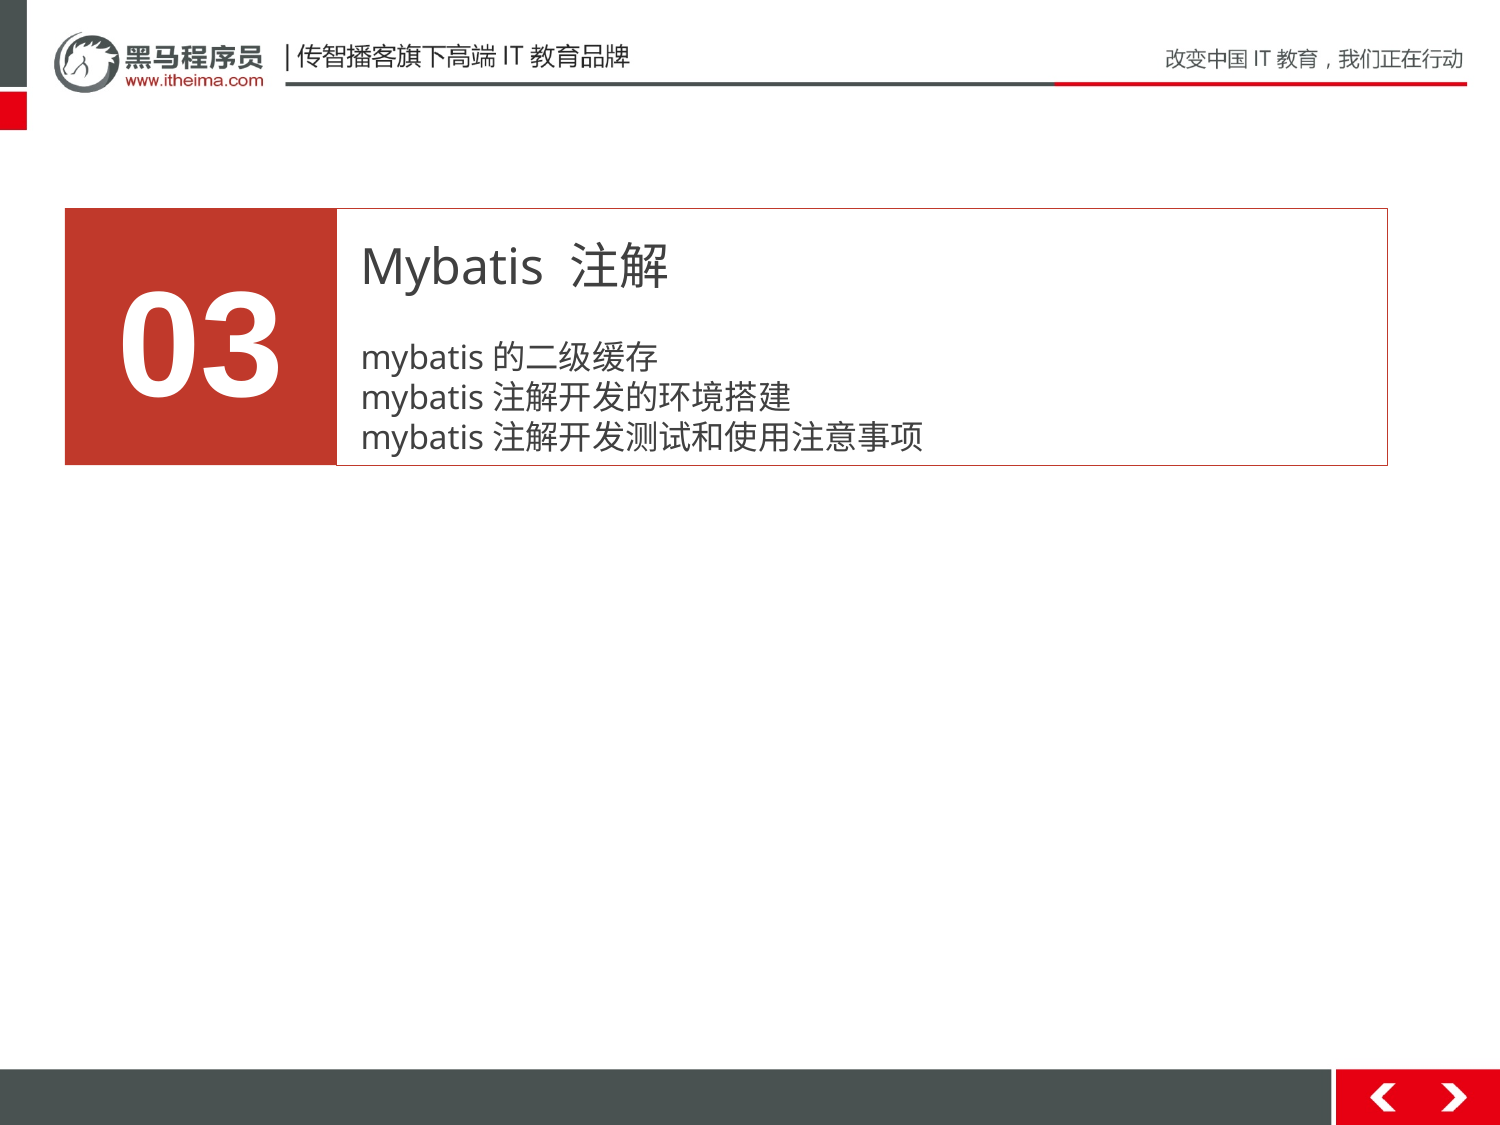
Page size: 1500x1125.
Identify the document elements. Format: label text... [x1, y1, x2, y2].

text_box [339, 206, 1390, 467]
picture [0, 0, 1500, 1125]
text_box 03 [63, 206, 339, 467]
